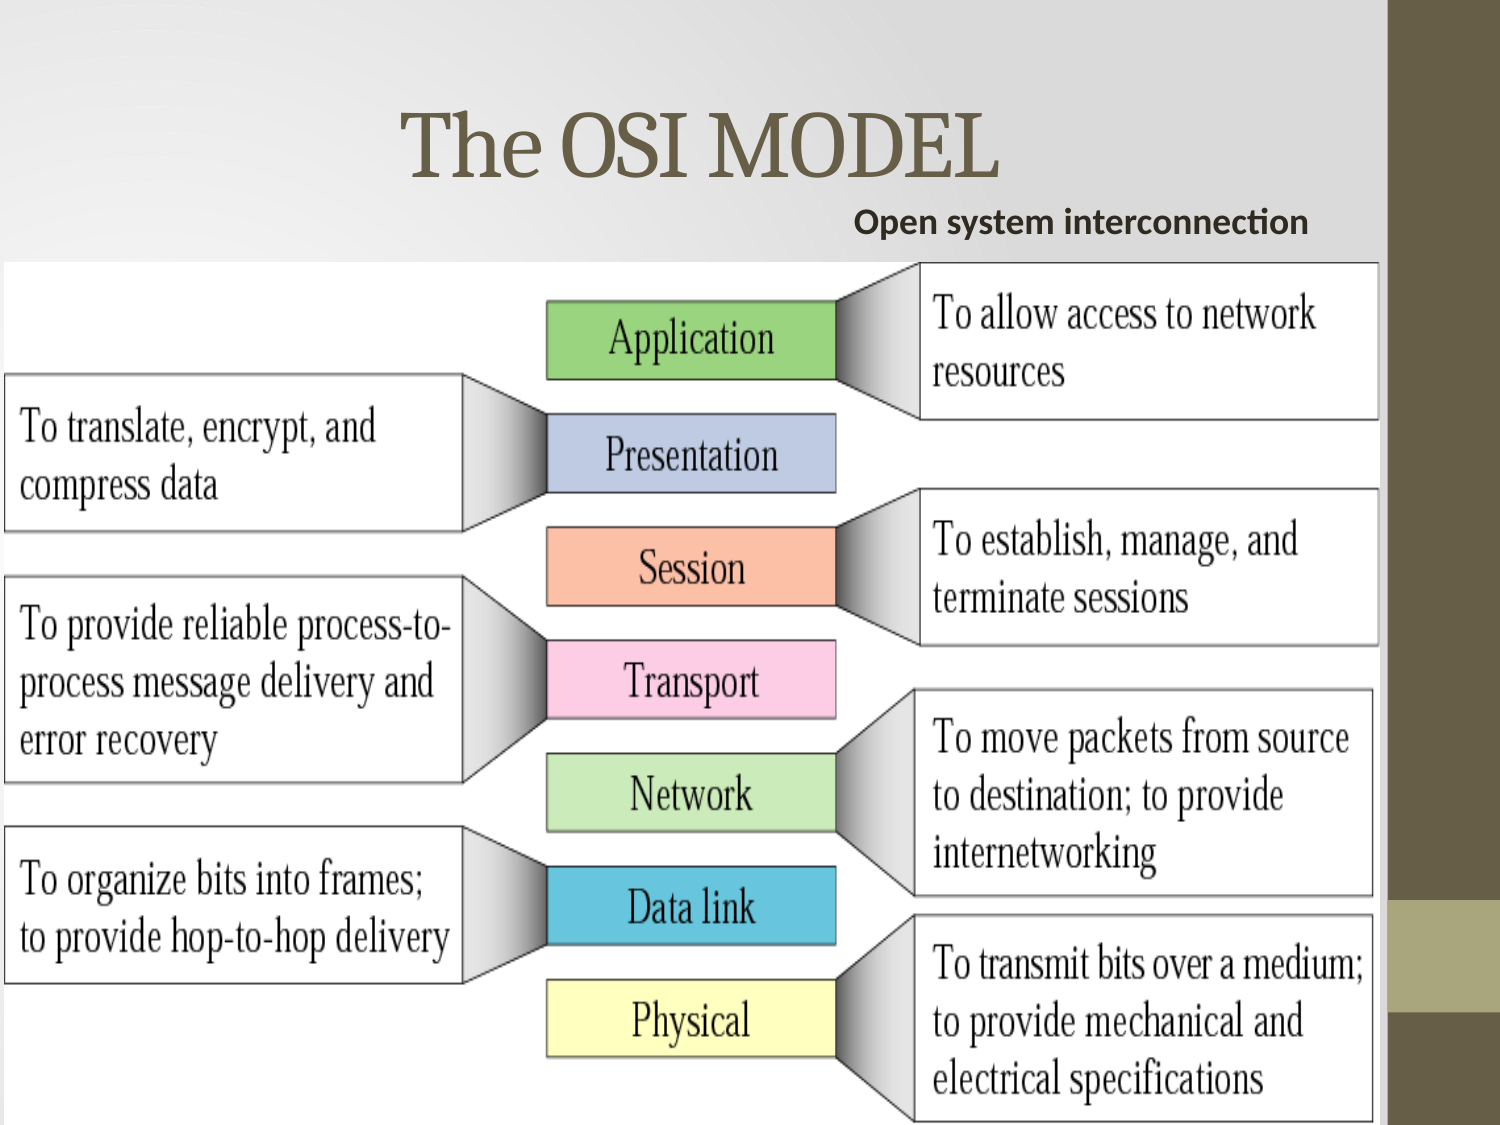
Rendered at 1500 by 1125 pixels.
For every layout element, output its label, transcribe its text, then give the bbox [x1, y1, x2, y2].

title The OSI MODEL [75, 45, 1325, 233]
picture [3, 261, 1380, 1125]
text_box Open system interconnection [839, 189, 1325, 255]
